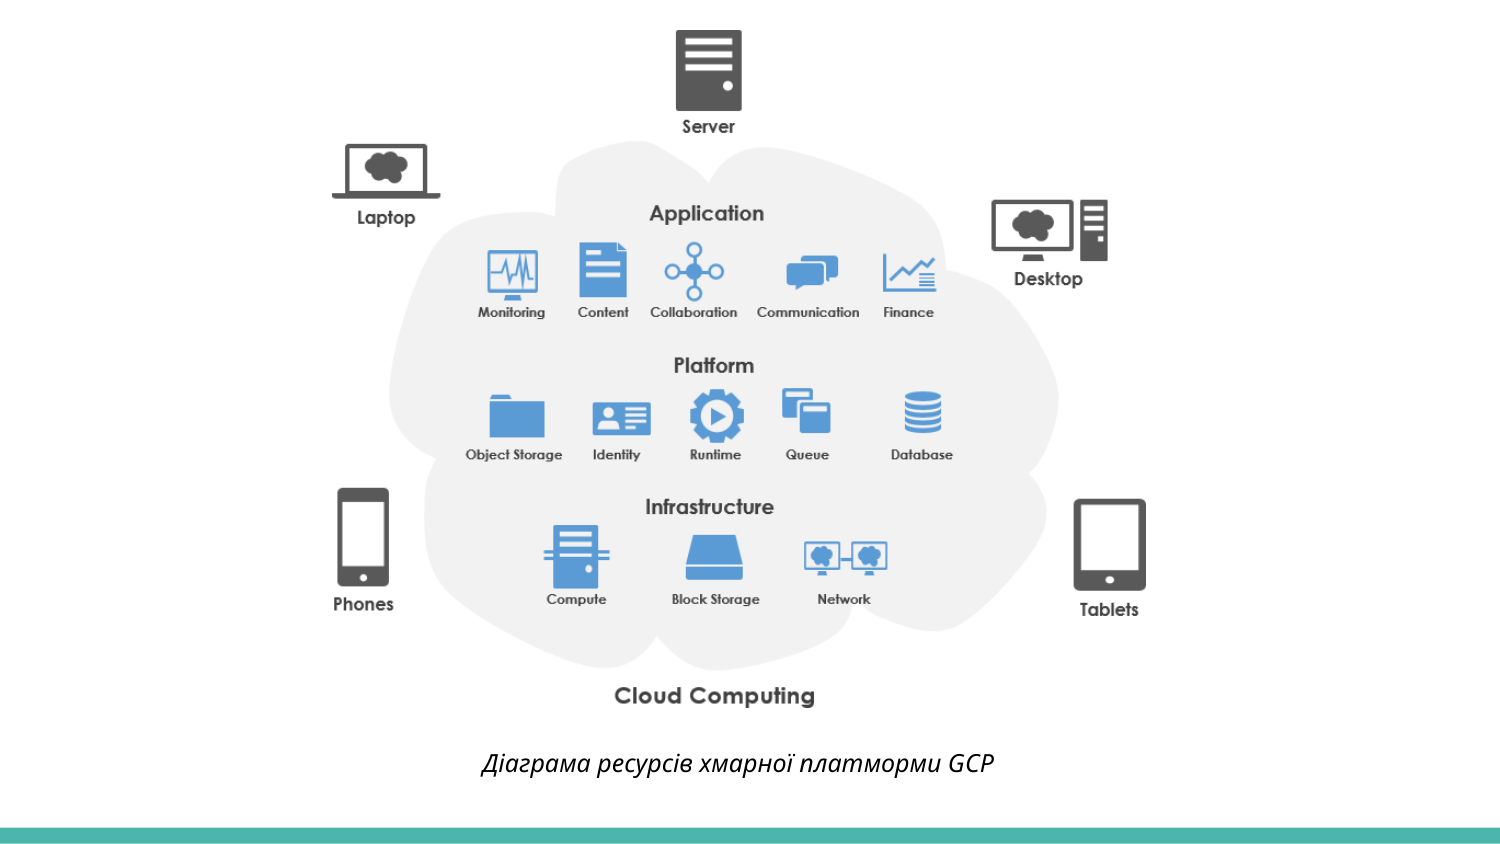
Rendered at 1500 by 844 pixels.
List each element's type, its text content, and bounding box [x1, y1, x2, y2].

picture [332, 29, 1146, 708]
text_box Діаграма ресурсів хмарної платморми GCP [446, 732, 1031, 793]
